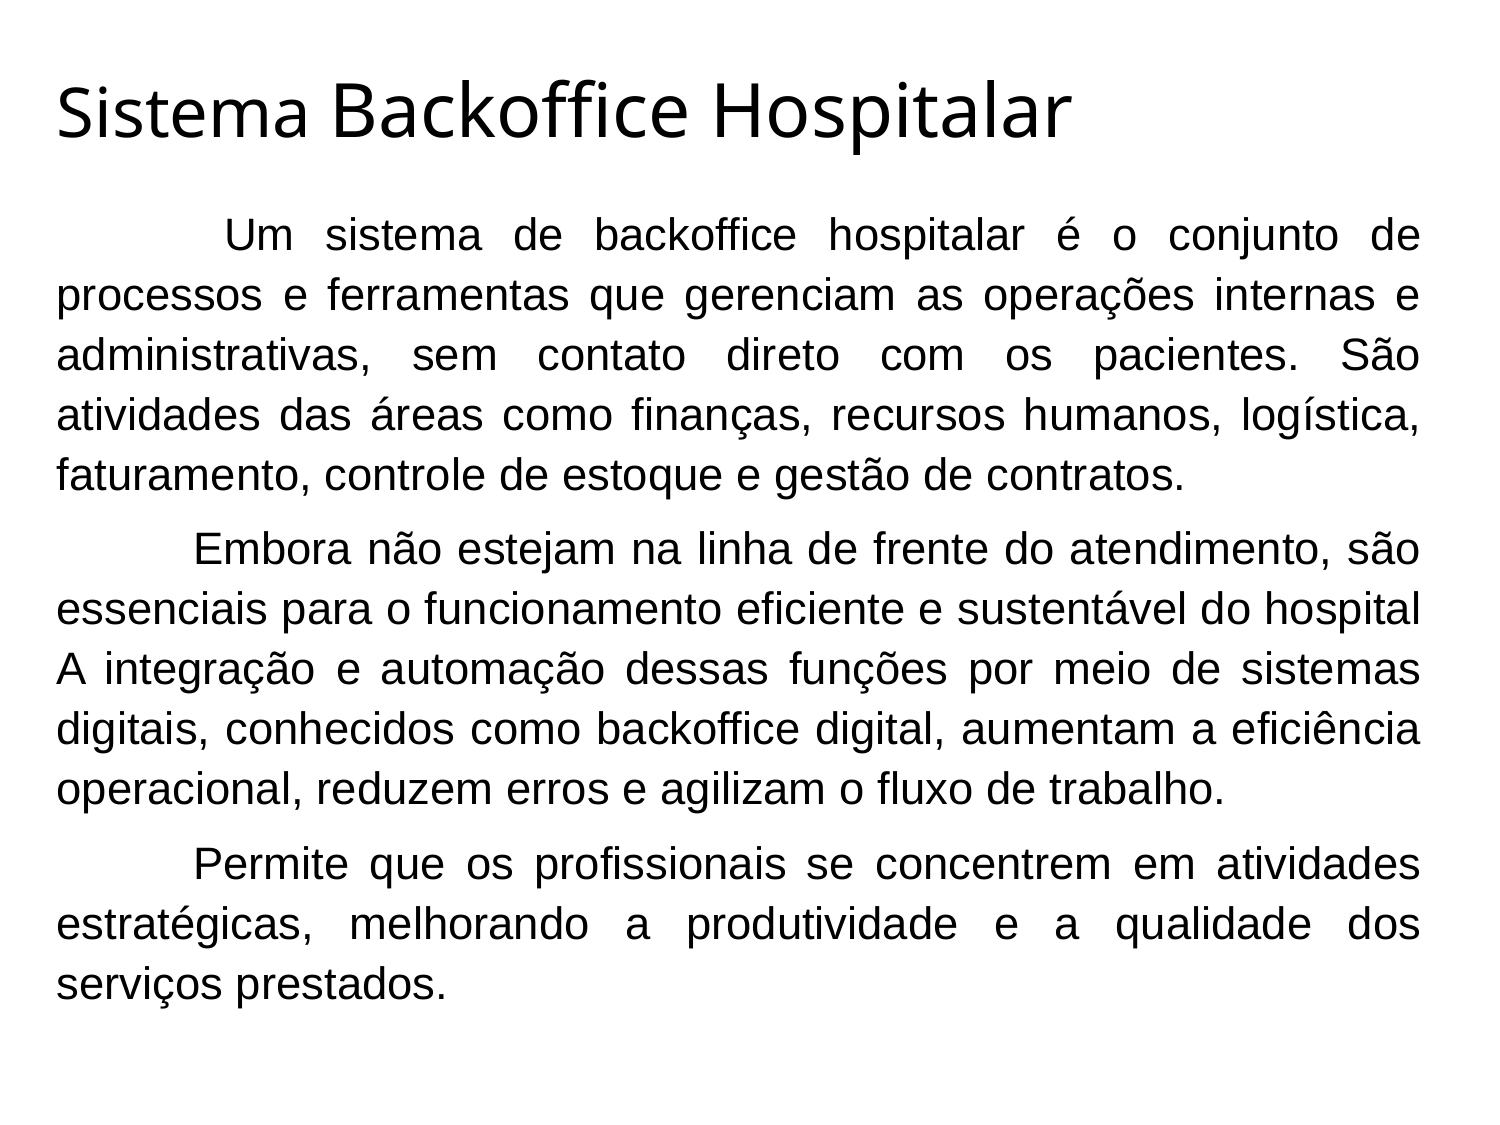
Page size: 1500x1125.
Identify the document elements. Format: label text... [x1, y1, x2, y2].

title Sistema Backoffice Hospitalar [41, 59, 1397, 168]
list Um sistema de backoffice hospitalar é o conjunto de processos e ferramentas que gerenciam as operações internas e administrativas, sem contato direto com os pacientes. São atividades das áreas como finanças, recursos humanos, logística, faturamento, controle de estoque e gestão de contratos. Embora não estejam na linha de frente do atendimento, são essenciais para o funcionamento eficiente e sustentável do hospital A integração e automação dessas funções por meio de sistemas digitais, conhecidos como backoffice digital, aumentam a eficiência operacional, reduzem erros e agilizam o fluxo de trabalho. Permite que os profissionais se concentrem em atividades estratégicas, melhorando a produtividade e a qualidade dos serviços prestados. [41, 192, 1438, 1066]
